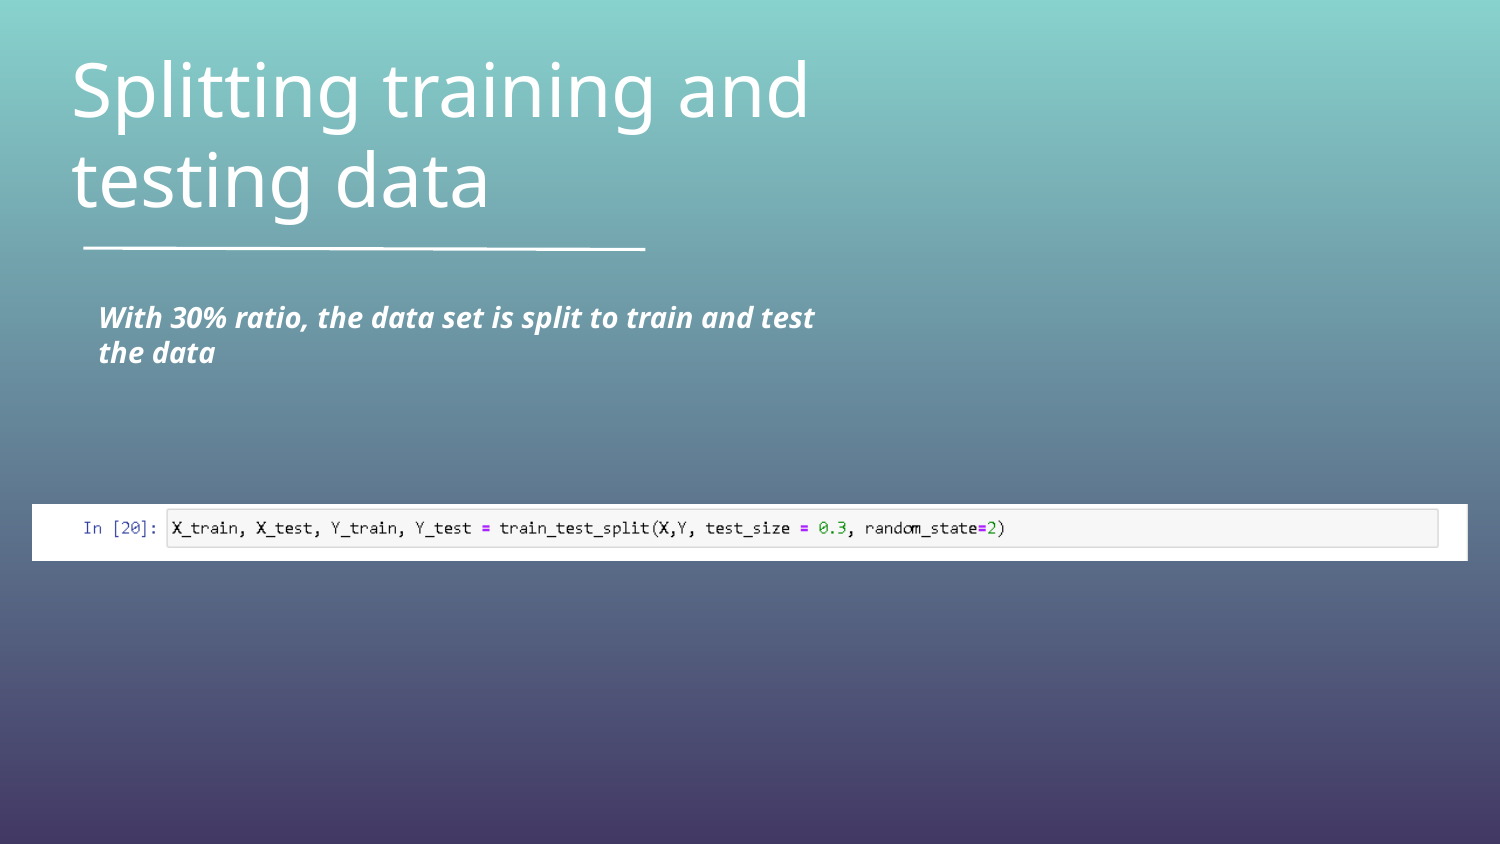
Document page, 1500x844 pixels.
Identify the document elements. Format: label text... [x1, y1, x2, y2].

title Splitting training and testing data [56, 51, 1083, 238]
picture [31, 504, 1468, 562]
subtitle With 30% ratio, the data set is split to train and test the data [83, 284, 852, 486]
